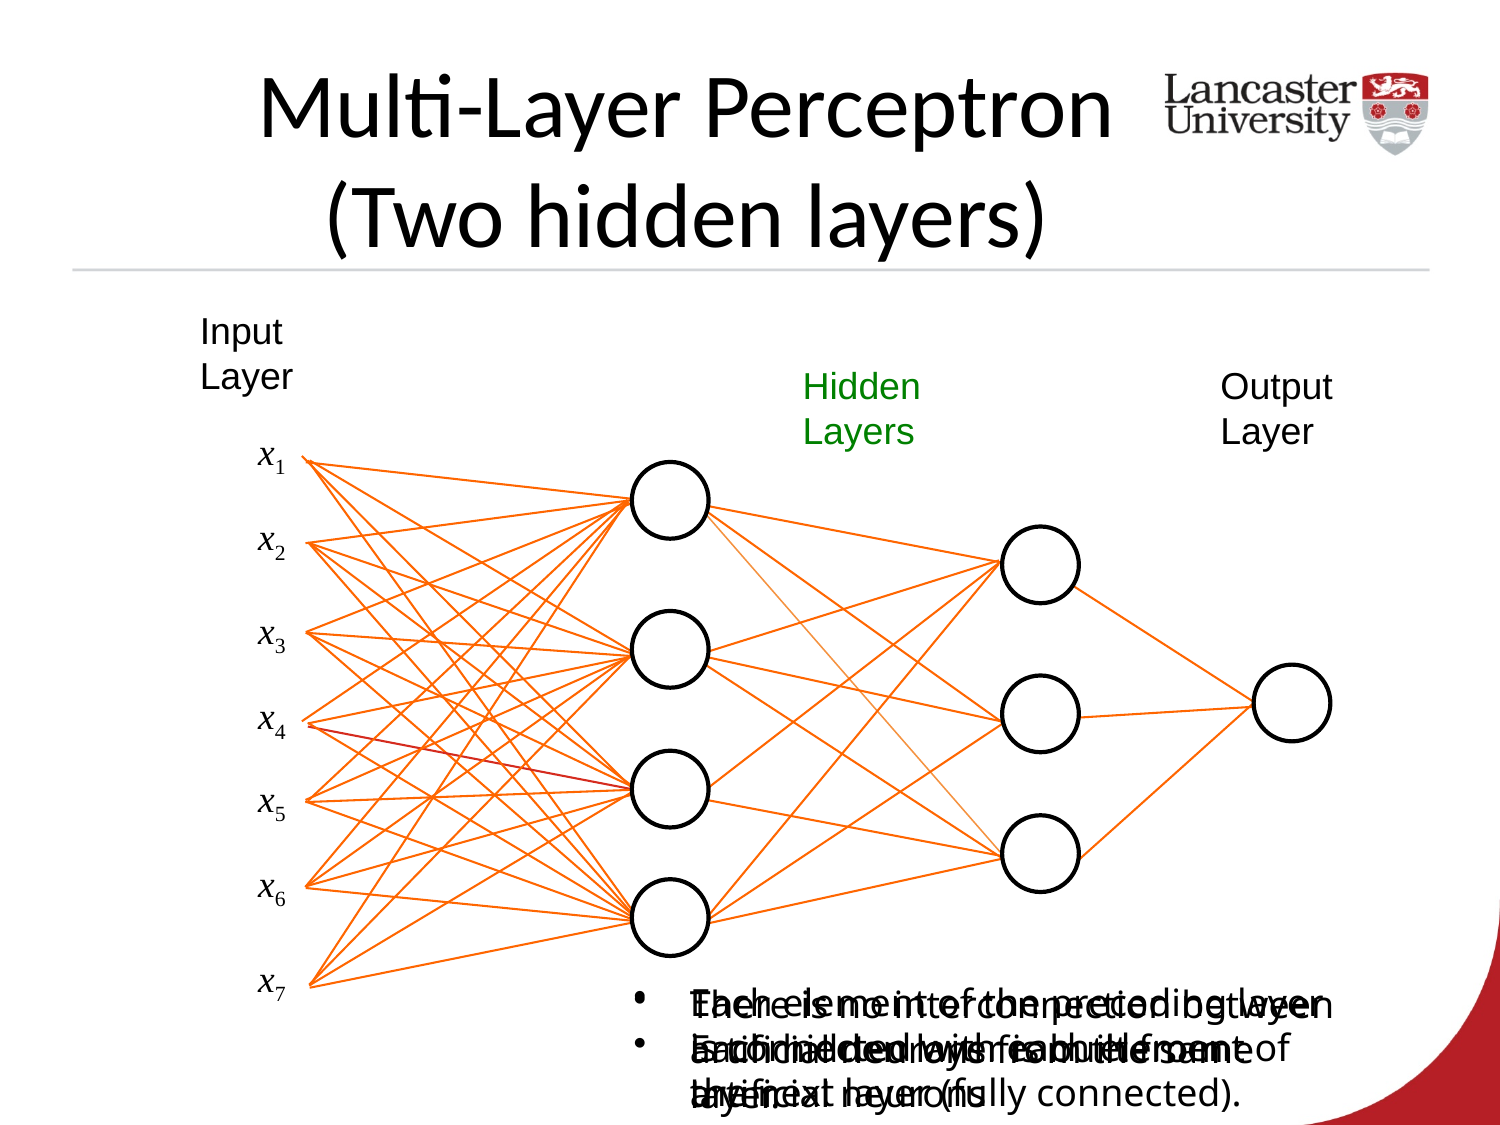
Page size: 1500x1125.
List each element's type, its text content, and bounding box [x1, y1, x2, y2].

text_box [629, 608, 711, 690]
text_box There is no interconnection between artificial neurons from the same layer. [618, 973, 1369, 1124]
text_box x3 [243, 599, 341, 666]
text_box Multi-Layer Perceptron (Two hidden layers) [0, 38, 1401, 226]
text_box Output Layer [1205, 354, 1348, 459]
picture [0, 0, 1500, 1125]
text_box [1000, 673, 1081, 755]
text_box [1000, 813, 1081, 895]
text_box x2 [243, 505, 341, 572]
text_box [1000, 524, 1081, 606]
text_box x7 [243, 947, 341, 1014]
text_box [1251, 662, 1333, 744]
text_box x4 [243, 684, 341, 751]
text_box Input Layer [184, 299, 309, 405]
text_box x1 [243, 420, 341, 487]
text_box x5 [243, 767, 341, 834]
text_box [629, 748, 711, 830]
text_box x6 [243, 852, 341, 919]
text_box [858, 691, 1000, 854]
text_box Hidden Layers [787, 354, 936, 459]
text_box [708, 515, 861, 690]
text_box [629, 877, 711, 959]
text_box [629, 459, 711, 541]
